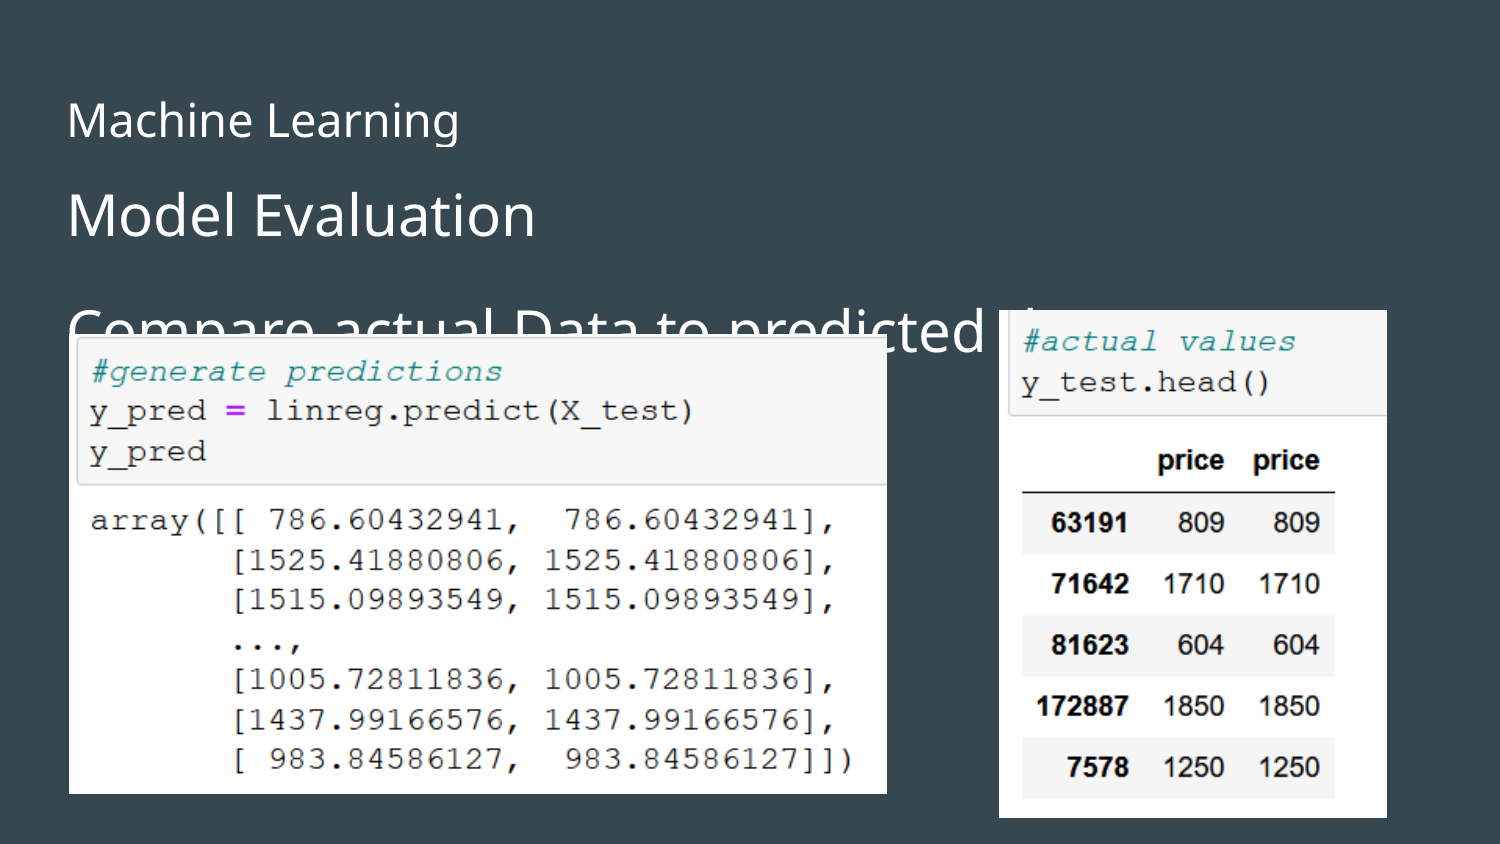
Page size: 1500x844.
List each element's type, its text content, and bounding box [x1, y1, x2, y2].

title Machine Learning [51, 72, 1449, 147]
list Model Evaluation Compare actual Data to predicted data [51, 147, 1449, 791]
picture [999, 310, 1388, 818]
picture [69, 334, 887, 794]
